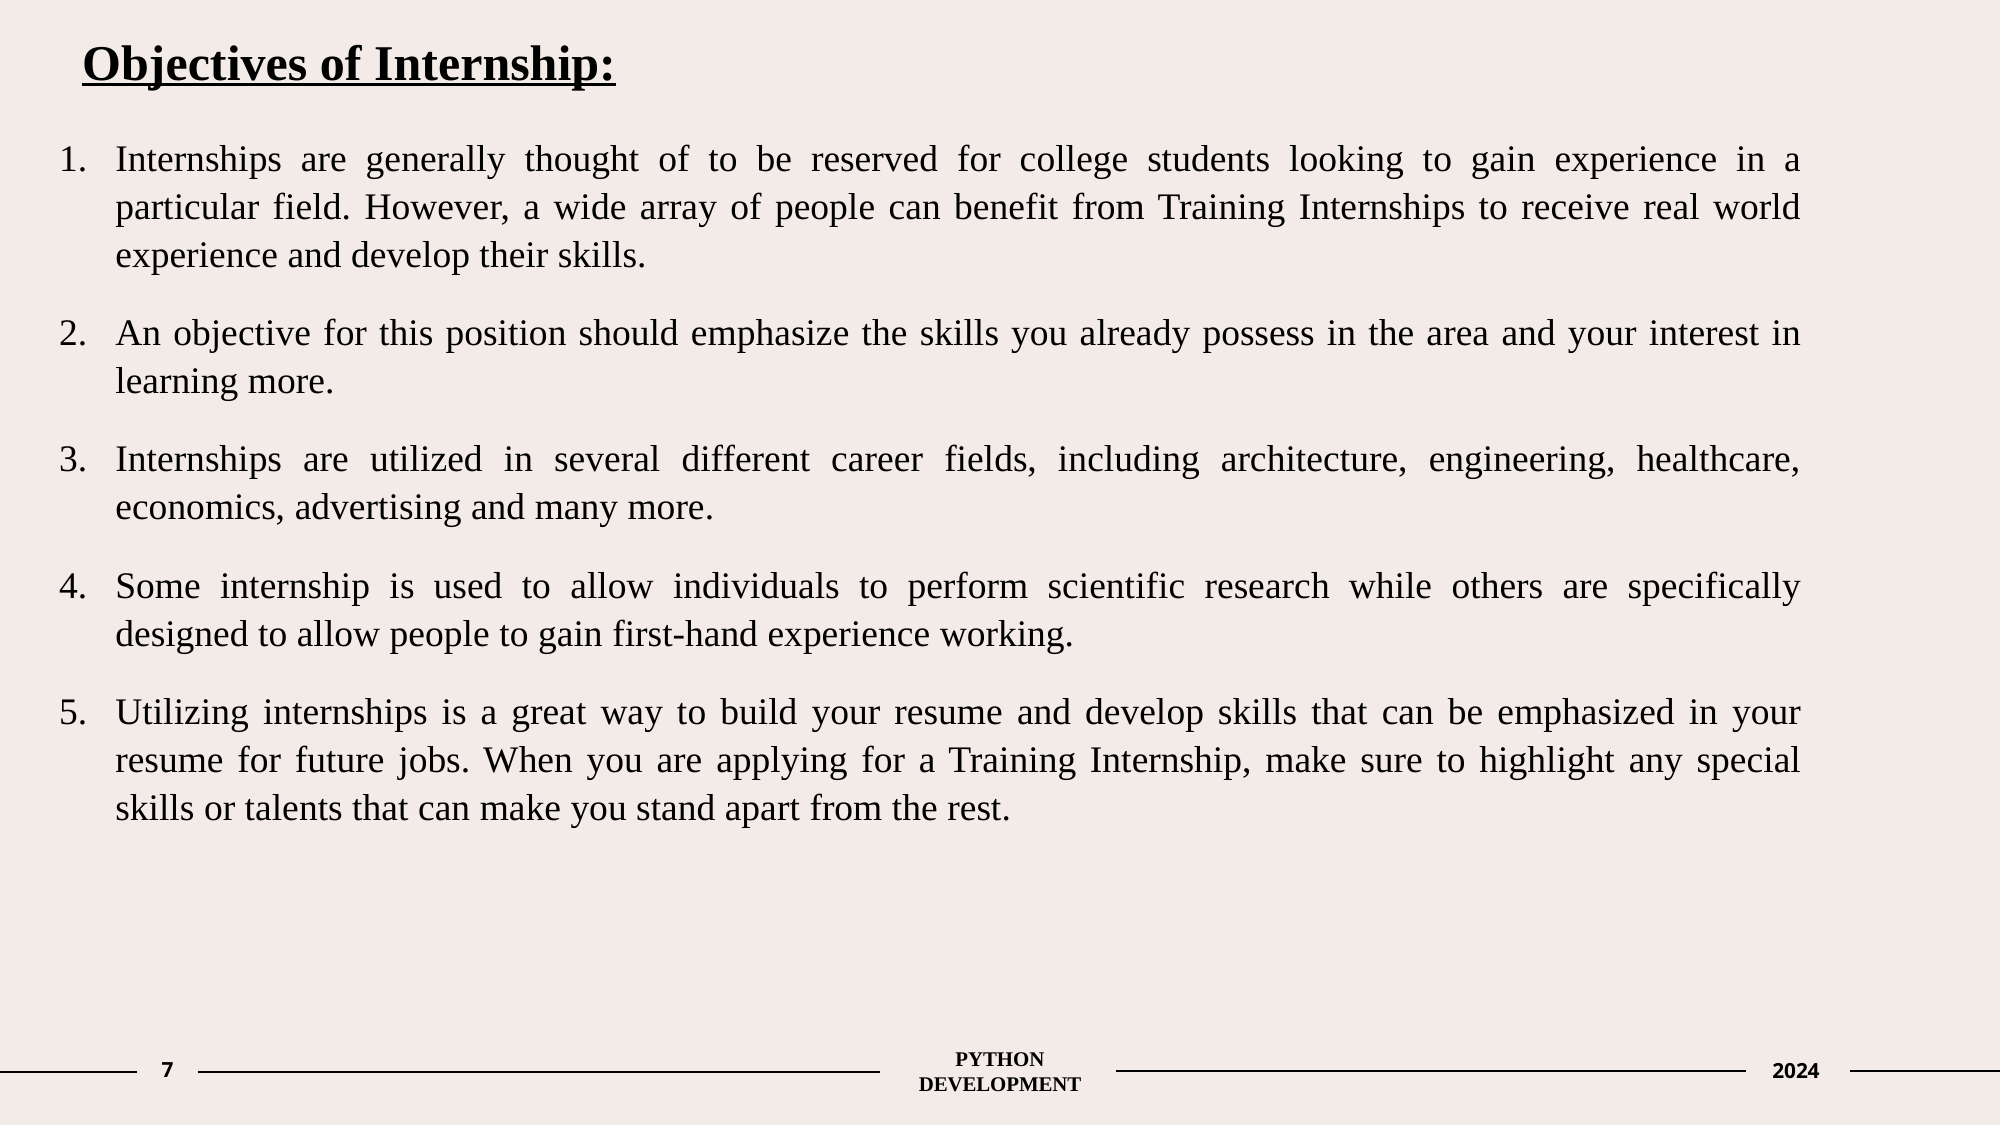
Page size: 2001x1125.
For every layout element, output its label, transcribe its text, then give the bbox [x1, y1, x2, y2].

title Objectives of Internship: [67, 22, 1693, 107]
slide_number 2024 [1743, 1050, 1849, 1091]
slide_number 7 [137, 1050, 198, 1091]
footer PYTHON DEVELOPMENT [879, 1050, 1120, 1091]
list Internships are generally thought of to be reserved for college students looking to gain experience in a particular field. However, a wide array of people can benefit from Training Internships to receive real world experience and develop their skills. An objective for this position should emphasize the skills you already possess in the area and your interest in learning more. Internships are utilized in several different career fields, including architecture, engineering, healthcare, economics, advertising and many more. Some internship is used to allow individuals to perform scientific research while others are specifically designed to allow people to gain first-hand experience working. Utilizing internships is a great way to build your resume and develop skills that can be emphasized in your resume for future jobs. When you are applying for a Training Internship, make sure to highlight any special skills or talents that can make you stand apart from the rest. [44, 123, 1849, 1033]
